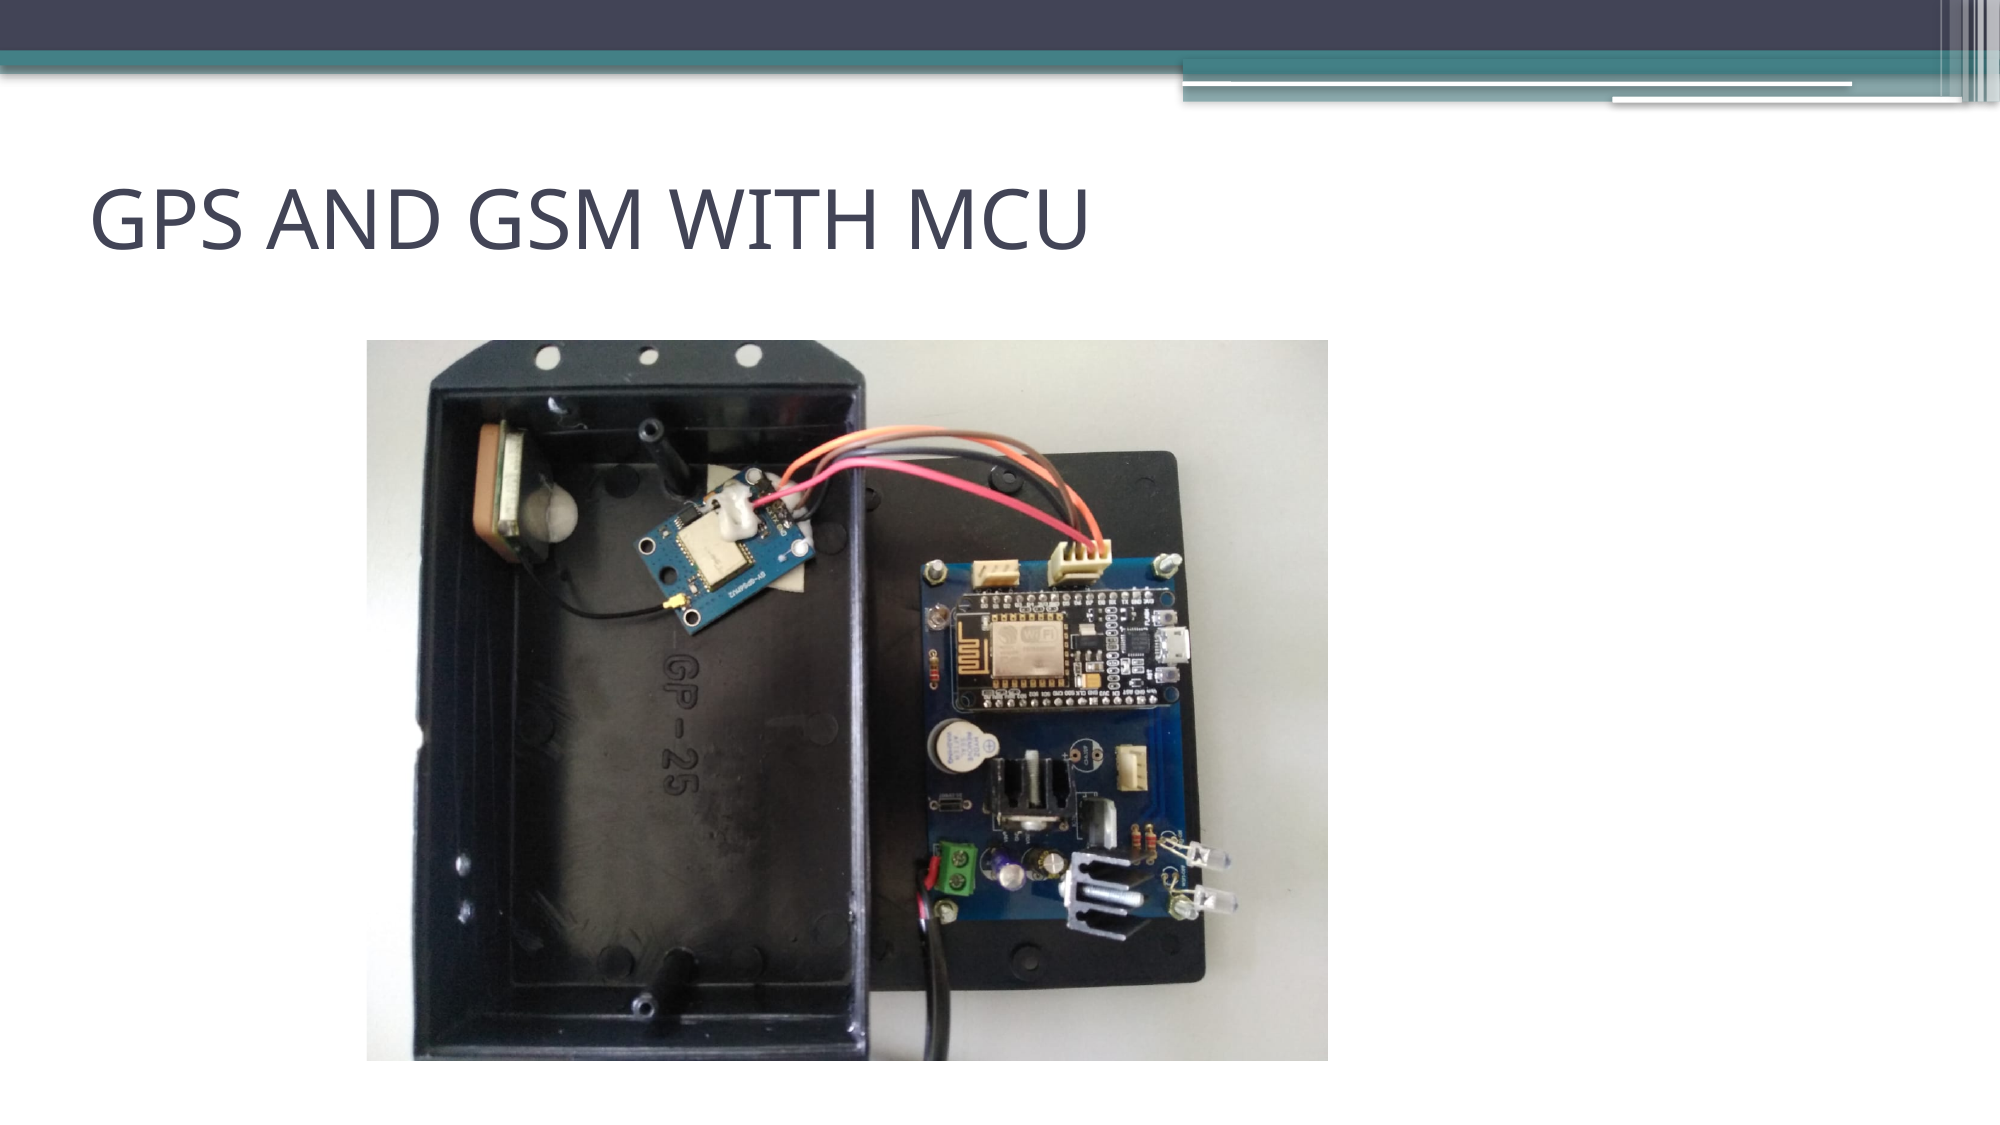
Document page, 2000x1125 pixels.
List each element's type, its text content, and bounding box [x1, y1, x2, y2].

title GPS AND GSM WITH MCU [73, 128, 1874, 305]
picture [368, 219, 1327, 1125]
